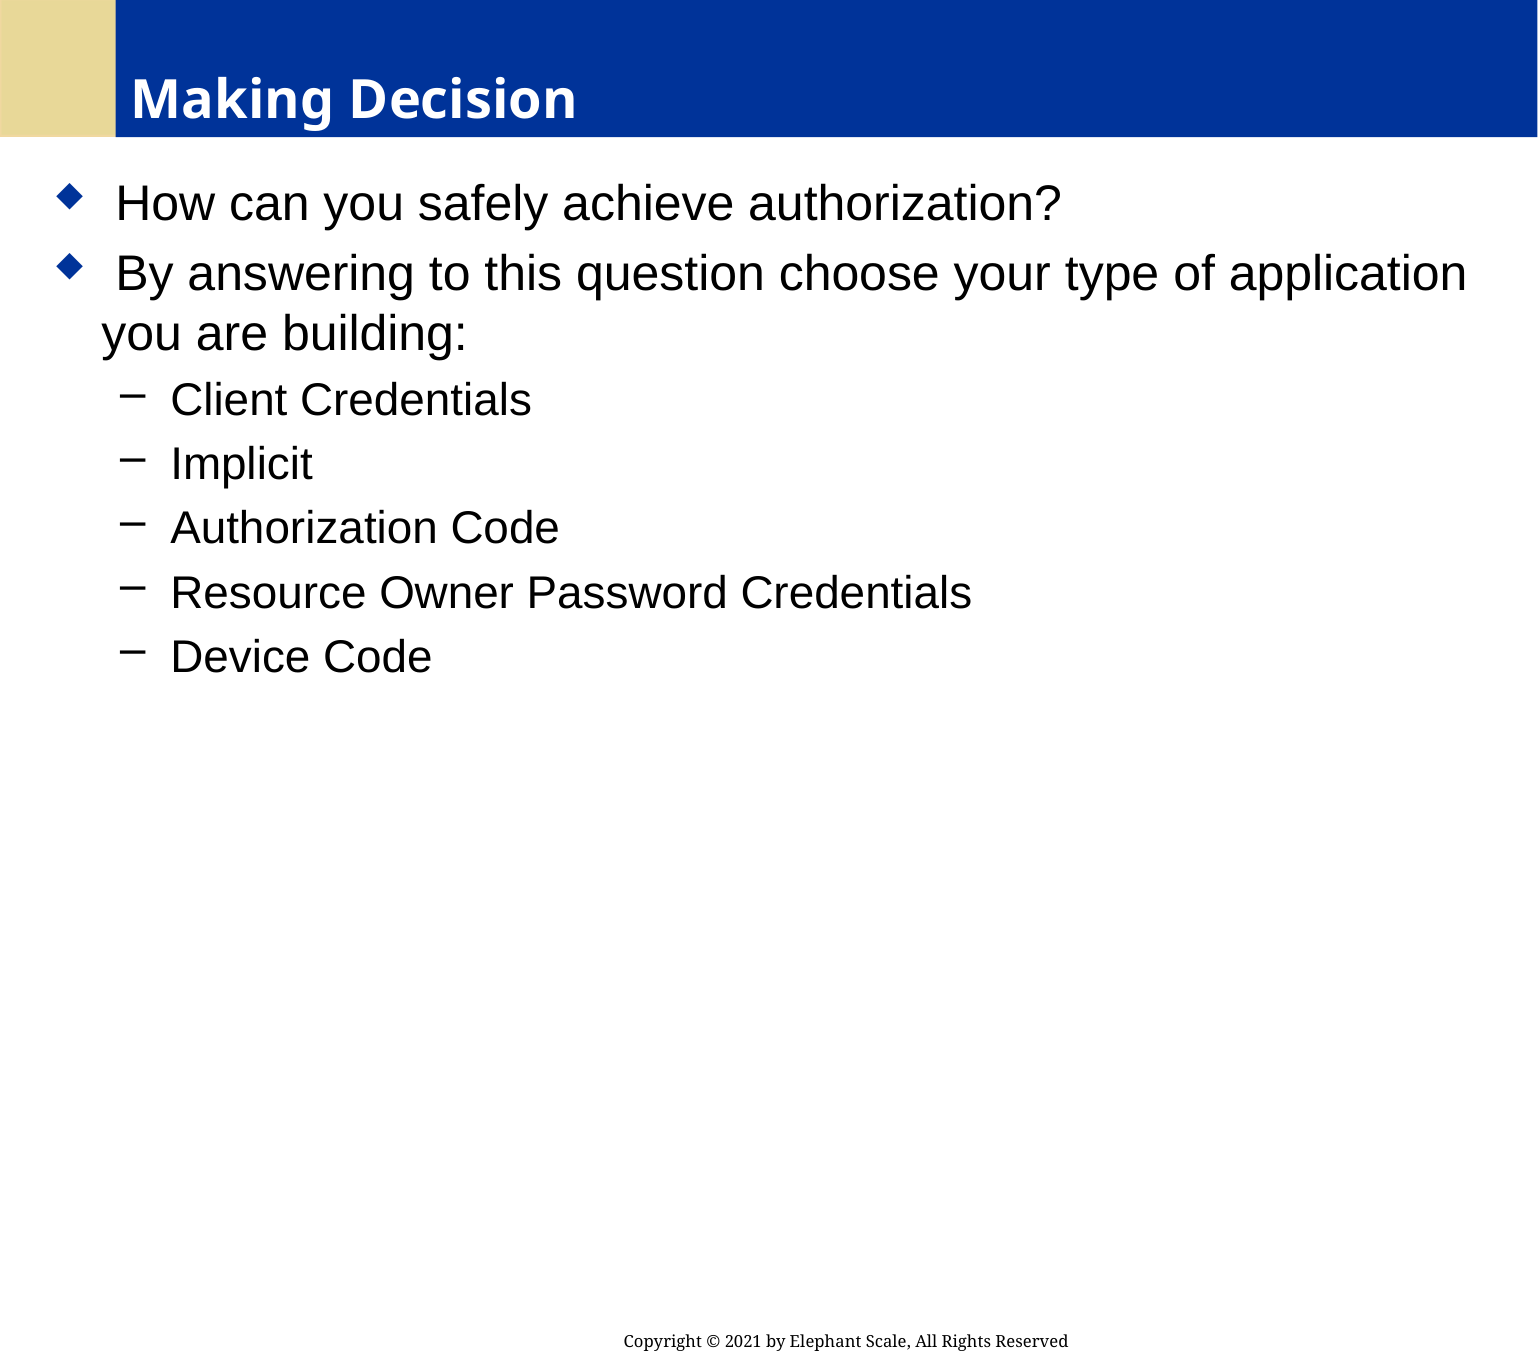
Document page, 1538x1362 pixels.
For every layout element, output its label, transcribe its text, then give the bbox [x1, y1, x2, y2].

list How can you safely achieve authorization? By answering to this question choose your type of application you are building: Client Credentials Implicit Authorization Code Resource Owner Password Credentials Device Code [38, 162, 1500, 1284]
picture [0, 0, 115, 137]
text_box Copyright © 2021 by Elephant Scale, All Rights Reserved [608, 1322, 1085, 1358]
title Making Decision [115, 0, 1538, 138]
